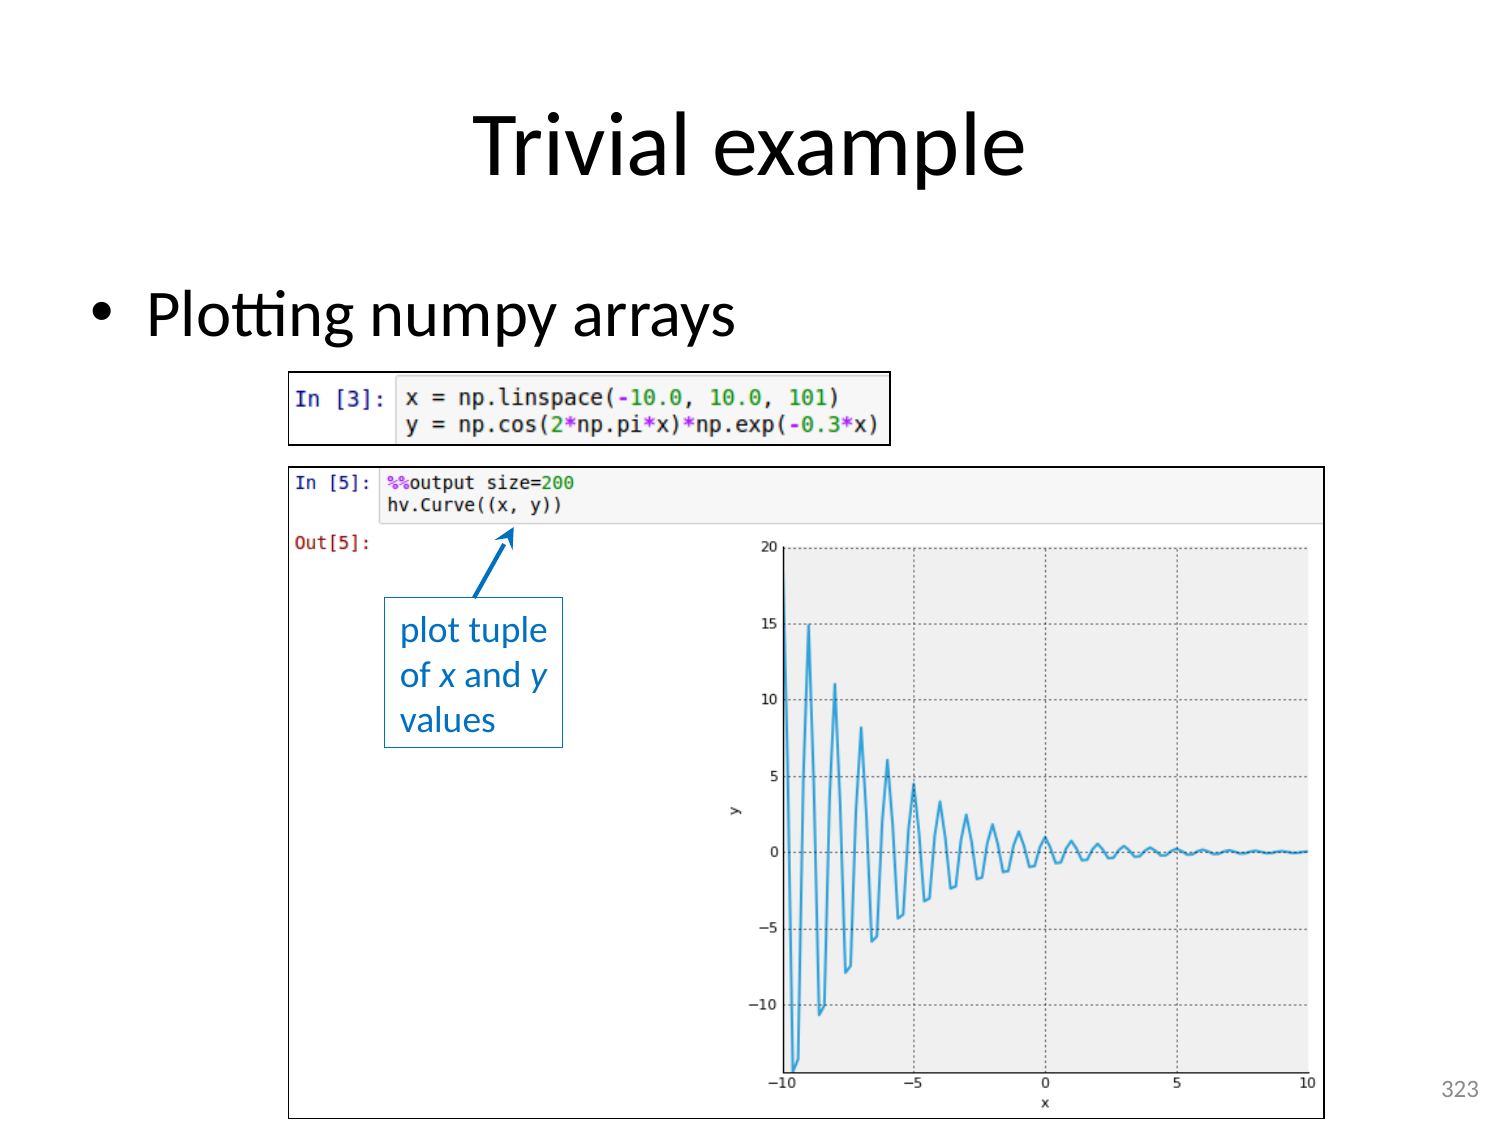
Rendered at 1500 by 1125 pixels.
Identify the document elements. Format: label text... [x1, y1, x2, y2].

picture [288, 372, 890, 445]
picture [289, 467, 1324, 1118]
slide_number 323 [1328, 1057, 1495, 1118]
list Plotting numpy arrays [75, 262, 1425, 1005]
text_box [383, 526, 565, 750]
title Trivial example [75, 45, 1425, 233]
